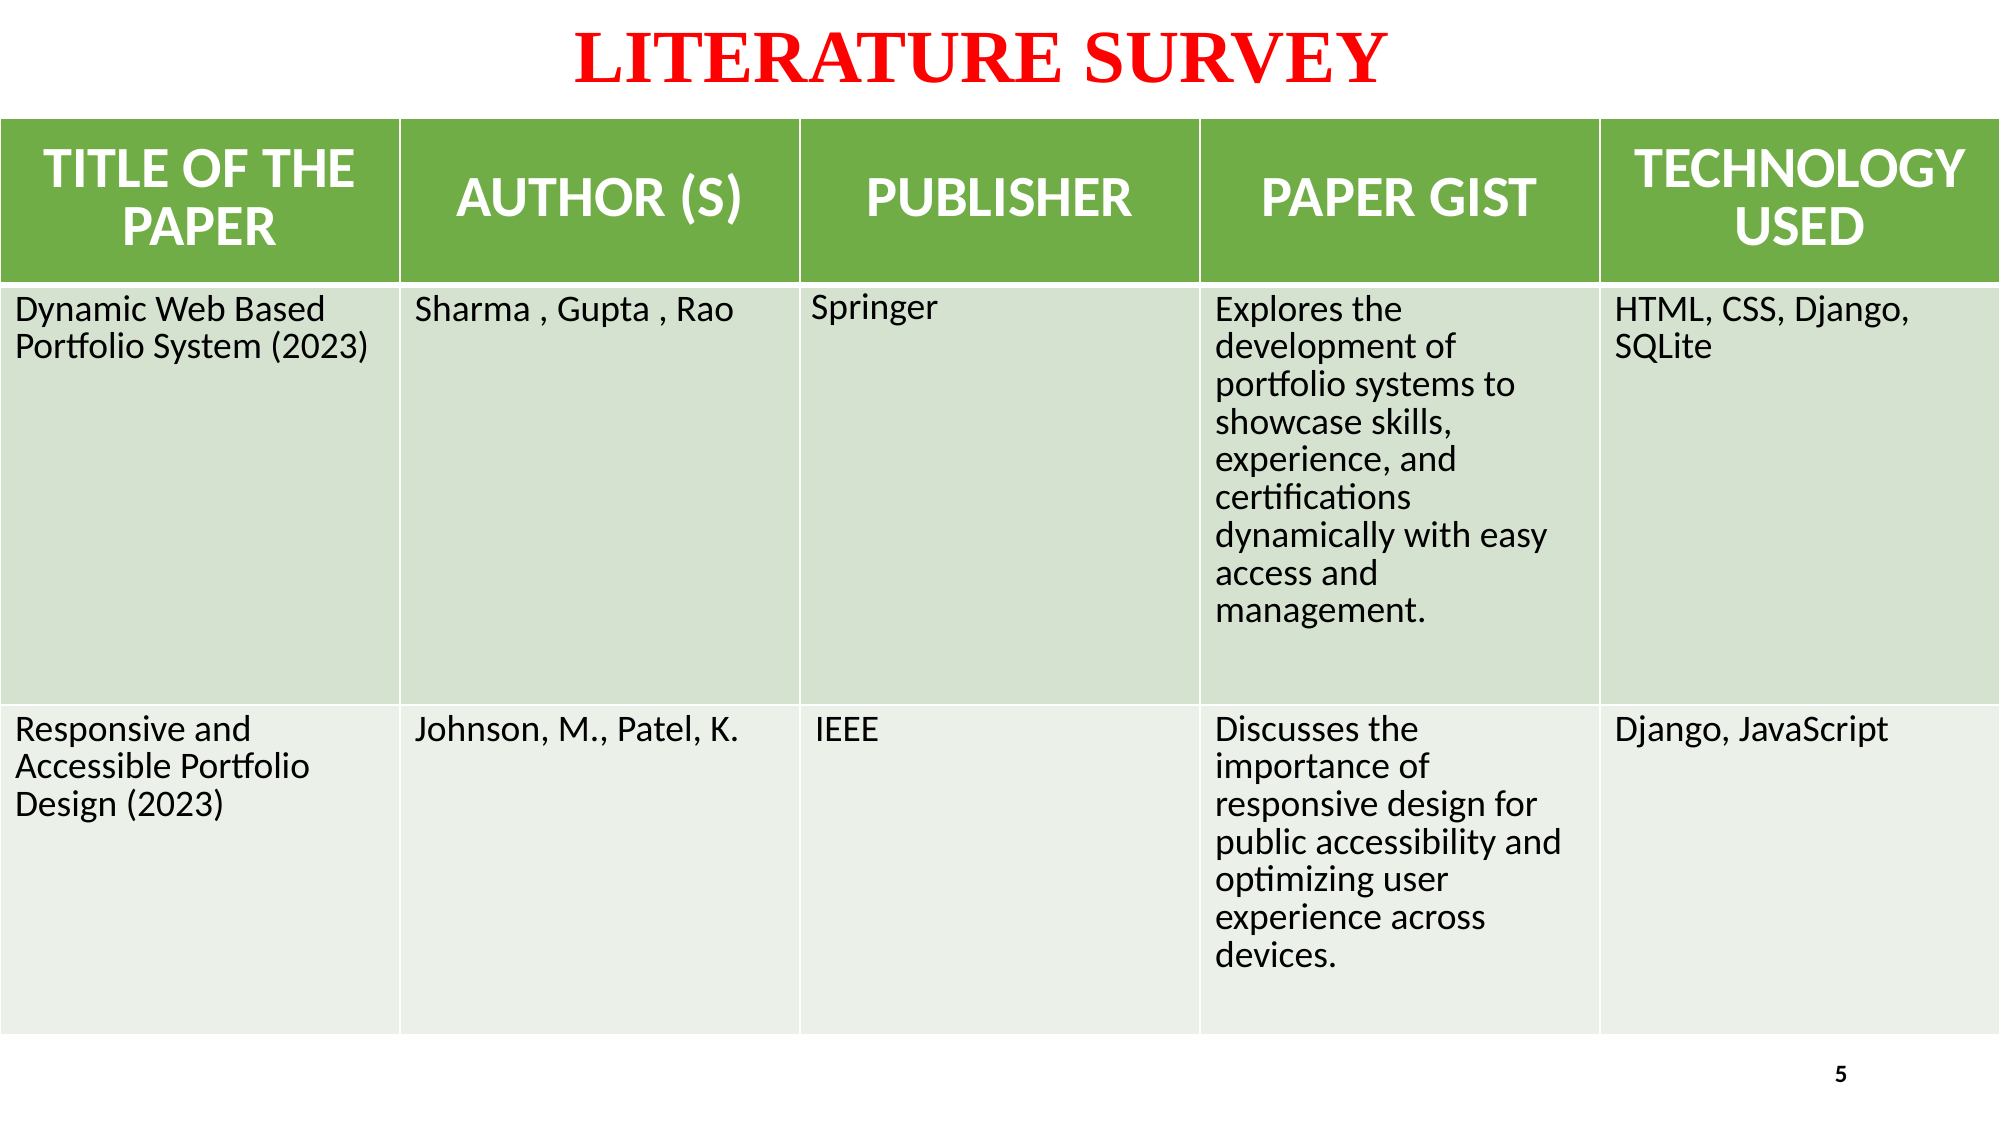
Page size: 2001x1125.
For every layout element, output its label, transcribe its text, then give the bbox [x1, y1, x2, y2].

text_box [1435, 1036, 1886, 1084]
table_header PAPER GIST [1201, 119, 1599, 282]
table_cell Sharma , Gupta , Rao [401, 288, 799, 704]
table_header TITLE OF THE PAPER [1, 119, 399, 282]
table_cell Responsive and Accessible Portfolio Design (2023) [1, 706, 399, 1034]
table_cell Dynamic Web Based Portfolio System (2023) [1, 288, 399, 704]
table_cell Discusses the importance of responsive design for public accessibility and optimizing user experience across devices. [1201, 706, 1599, 1034]
table_cell Explores the development of portfolio systems to showcase skills, experience, and certifications dynamically with easy access and management. [1201, 288, 1599, 704]
table_header AUTHOR (S) [401, 119, 799, 282]
table_cell Johnson, M., Patel, K. [401, 706, 799, 1034]
table_header TECHNOLOGY USED [1601, 119, 1999, 282]
table_header PUBLISHER [801, 119, 1199, 282]
table_cell IEEE [801, 706, 1199, 1034]
text_box LITERATURE SURVEY [559, 0, 1406, 105]
slide_number 5 [1412, 1042, 1863, 1103]
table_cell Django, JavaScript [1601, 706, 1999, 1034]
table_cell Springer [801, 288, 1199, 704]
table_cell HTML, CSS, Django, SQLite [1601, 288, 1999, 704]
